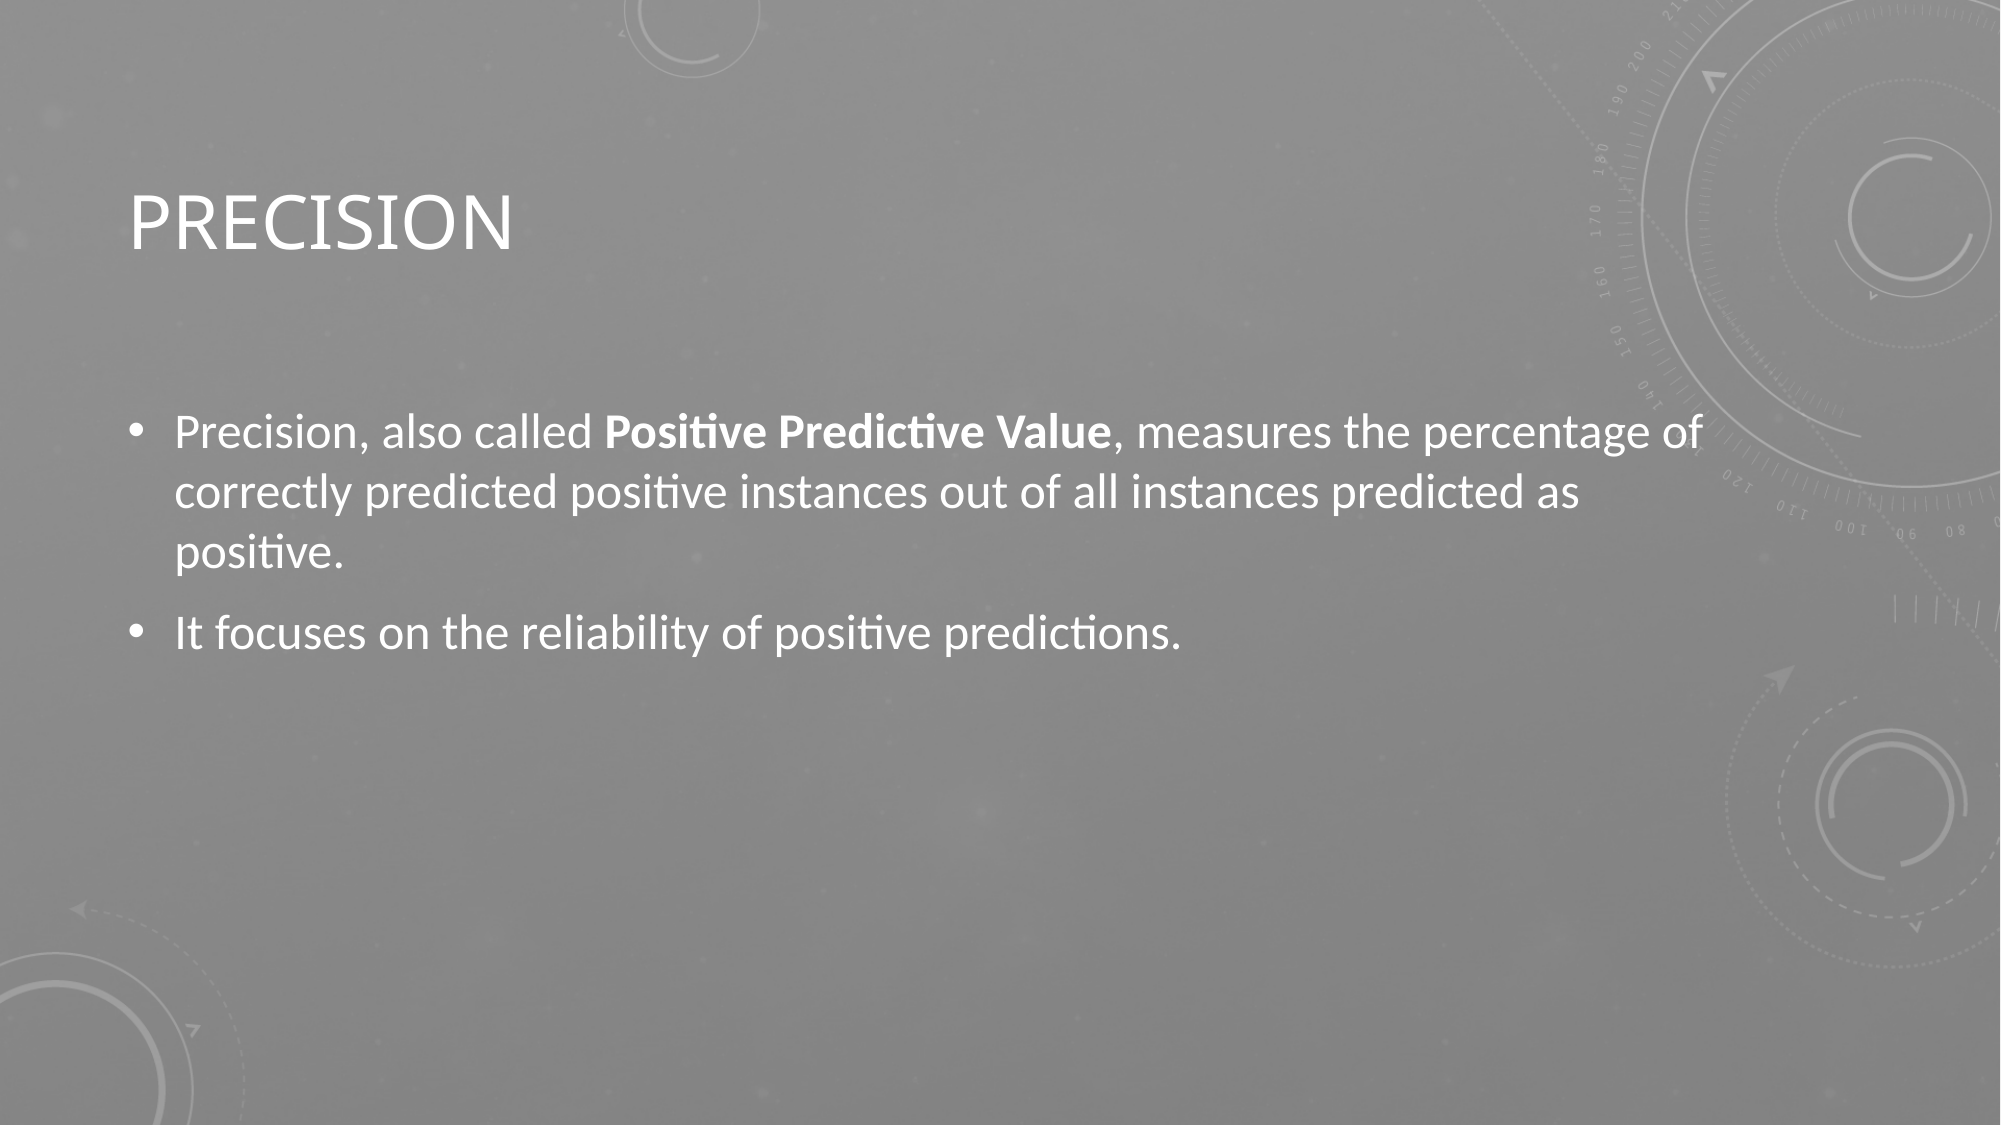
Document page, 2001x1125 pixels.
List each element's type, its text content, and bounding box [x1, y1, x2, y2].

picture [0, 0, 2001, 1125]
title precision [112, 99, 1775, 339]
